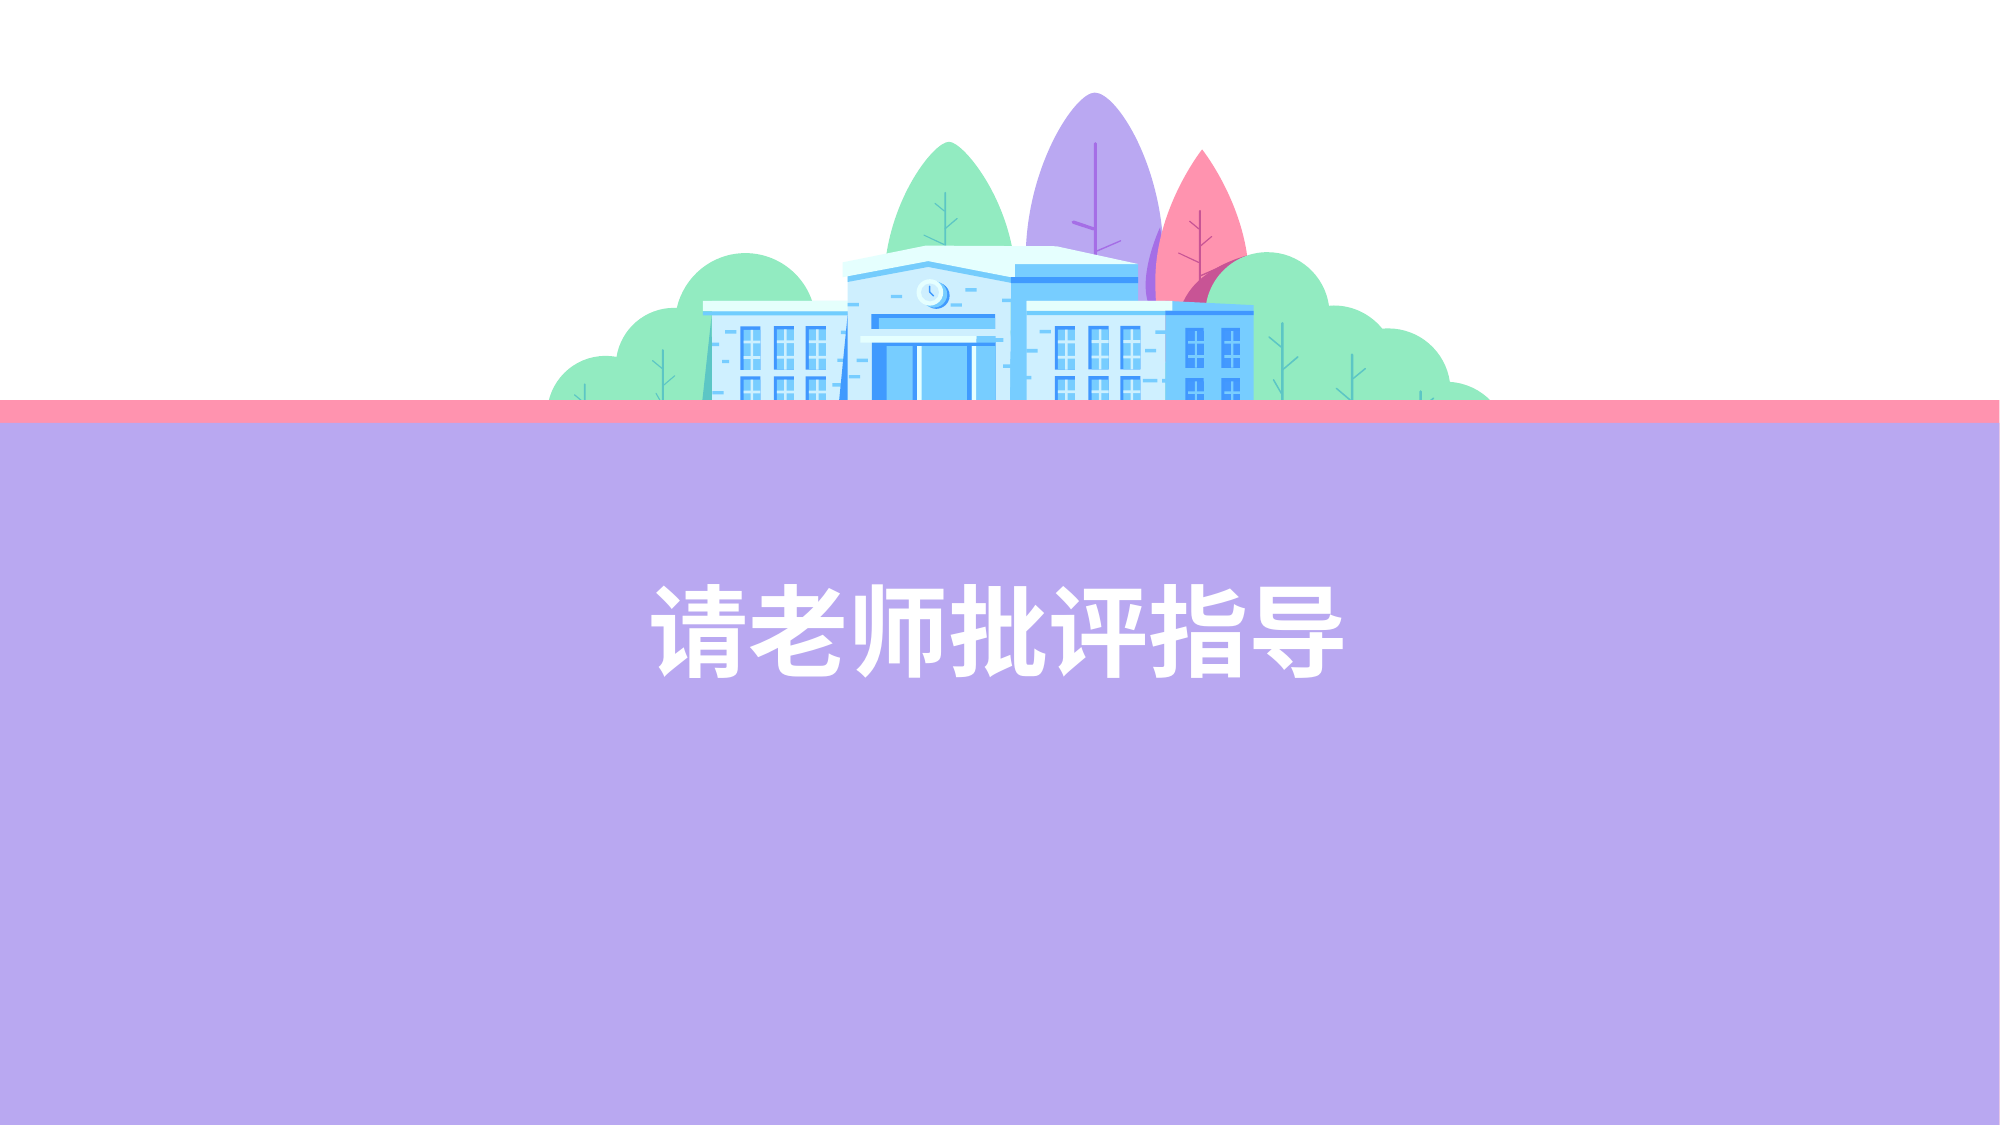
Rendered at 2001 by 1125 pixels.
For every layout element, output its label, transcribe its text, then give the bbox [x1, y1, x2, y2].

title 请老师批评指导 [549, 530, 1447, 659]
list [547, 659, 1449, 802]
